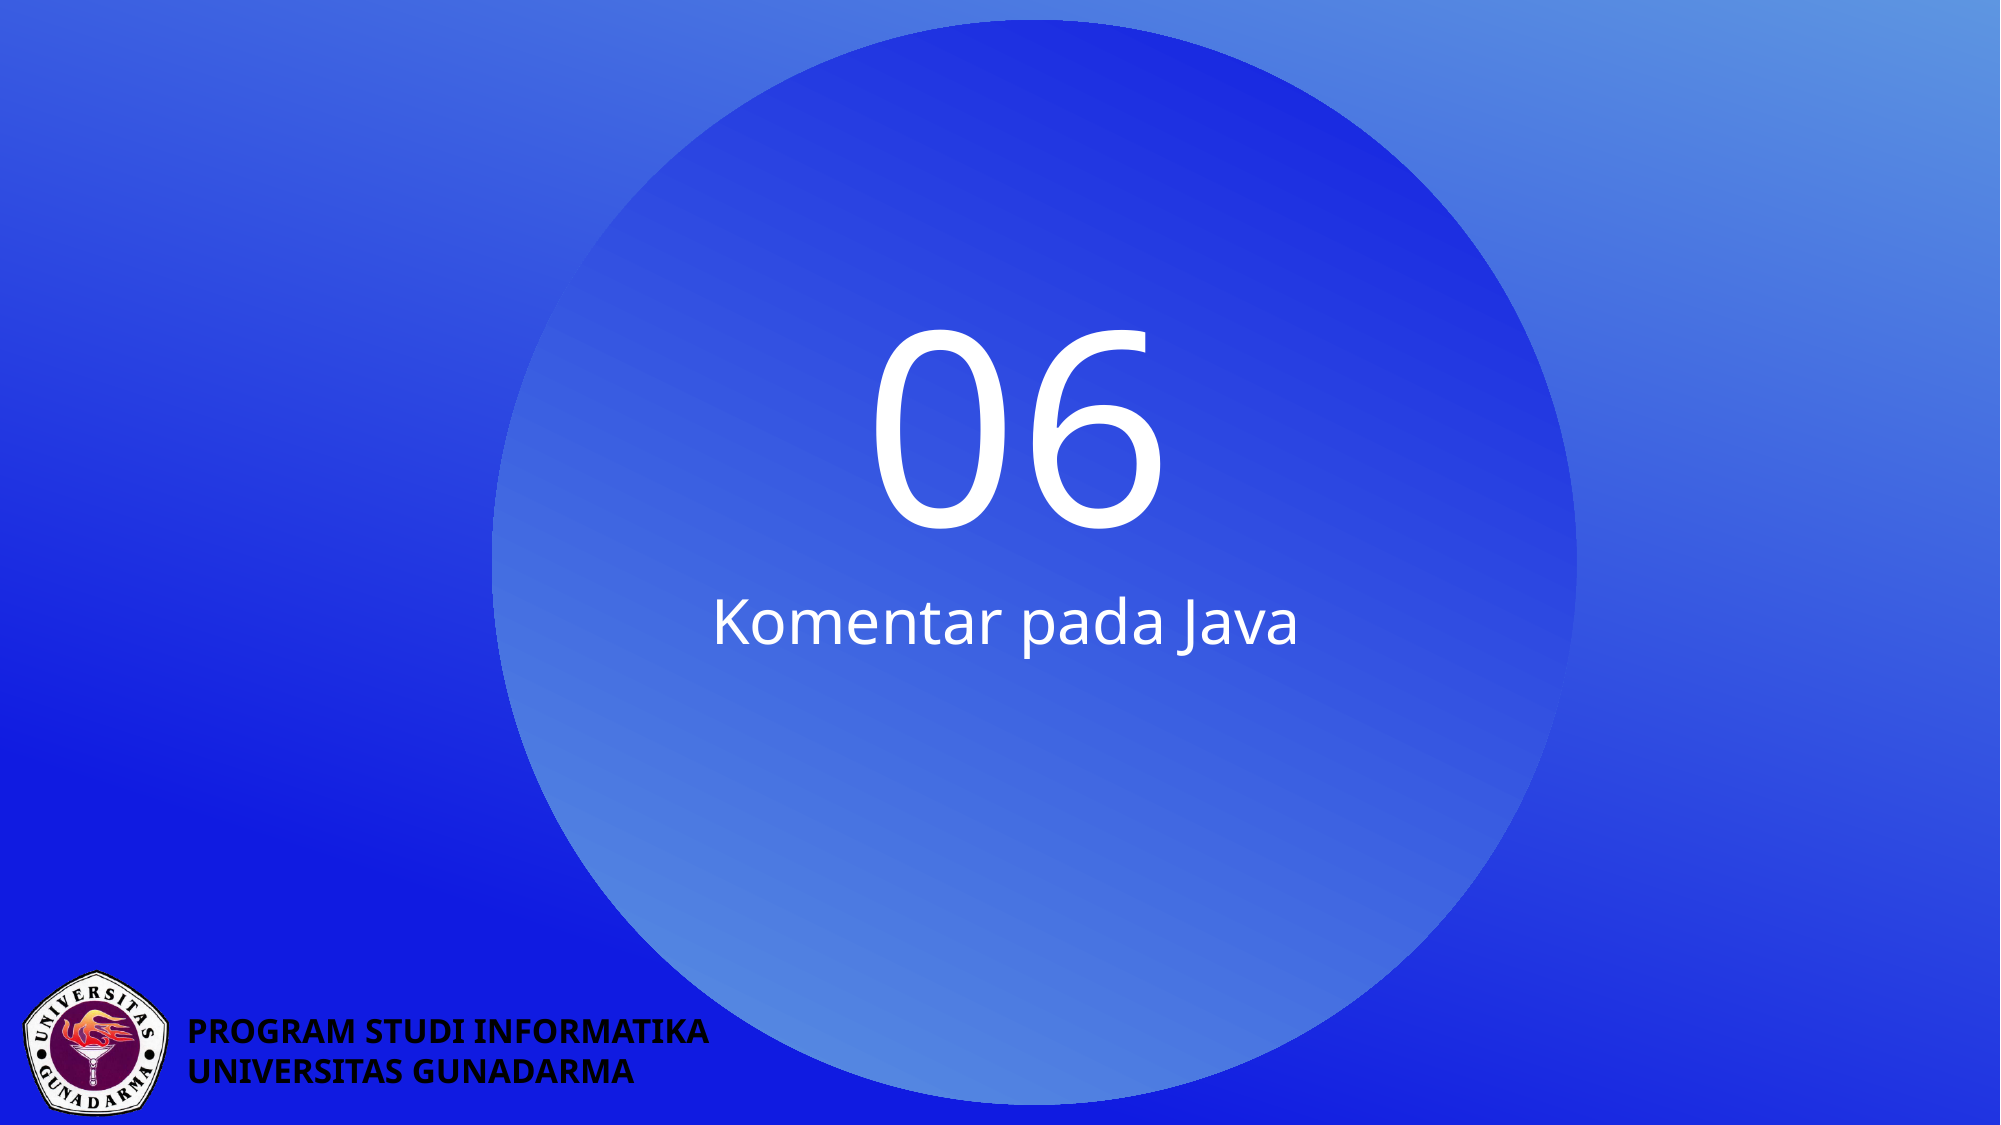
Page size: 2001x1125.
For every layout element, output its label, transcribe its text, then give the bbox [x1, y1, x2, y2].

picture [13, 963, 173, 1121]
text_box Komentar pada Java [553, 583, 1459, 666]
text_box 06 [797, 310, 1241, 586]
text_box [491, 19, 1578, 1106]
